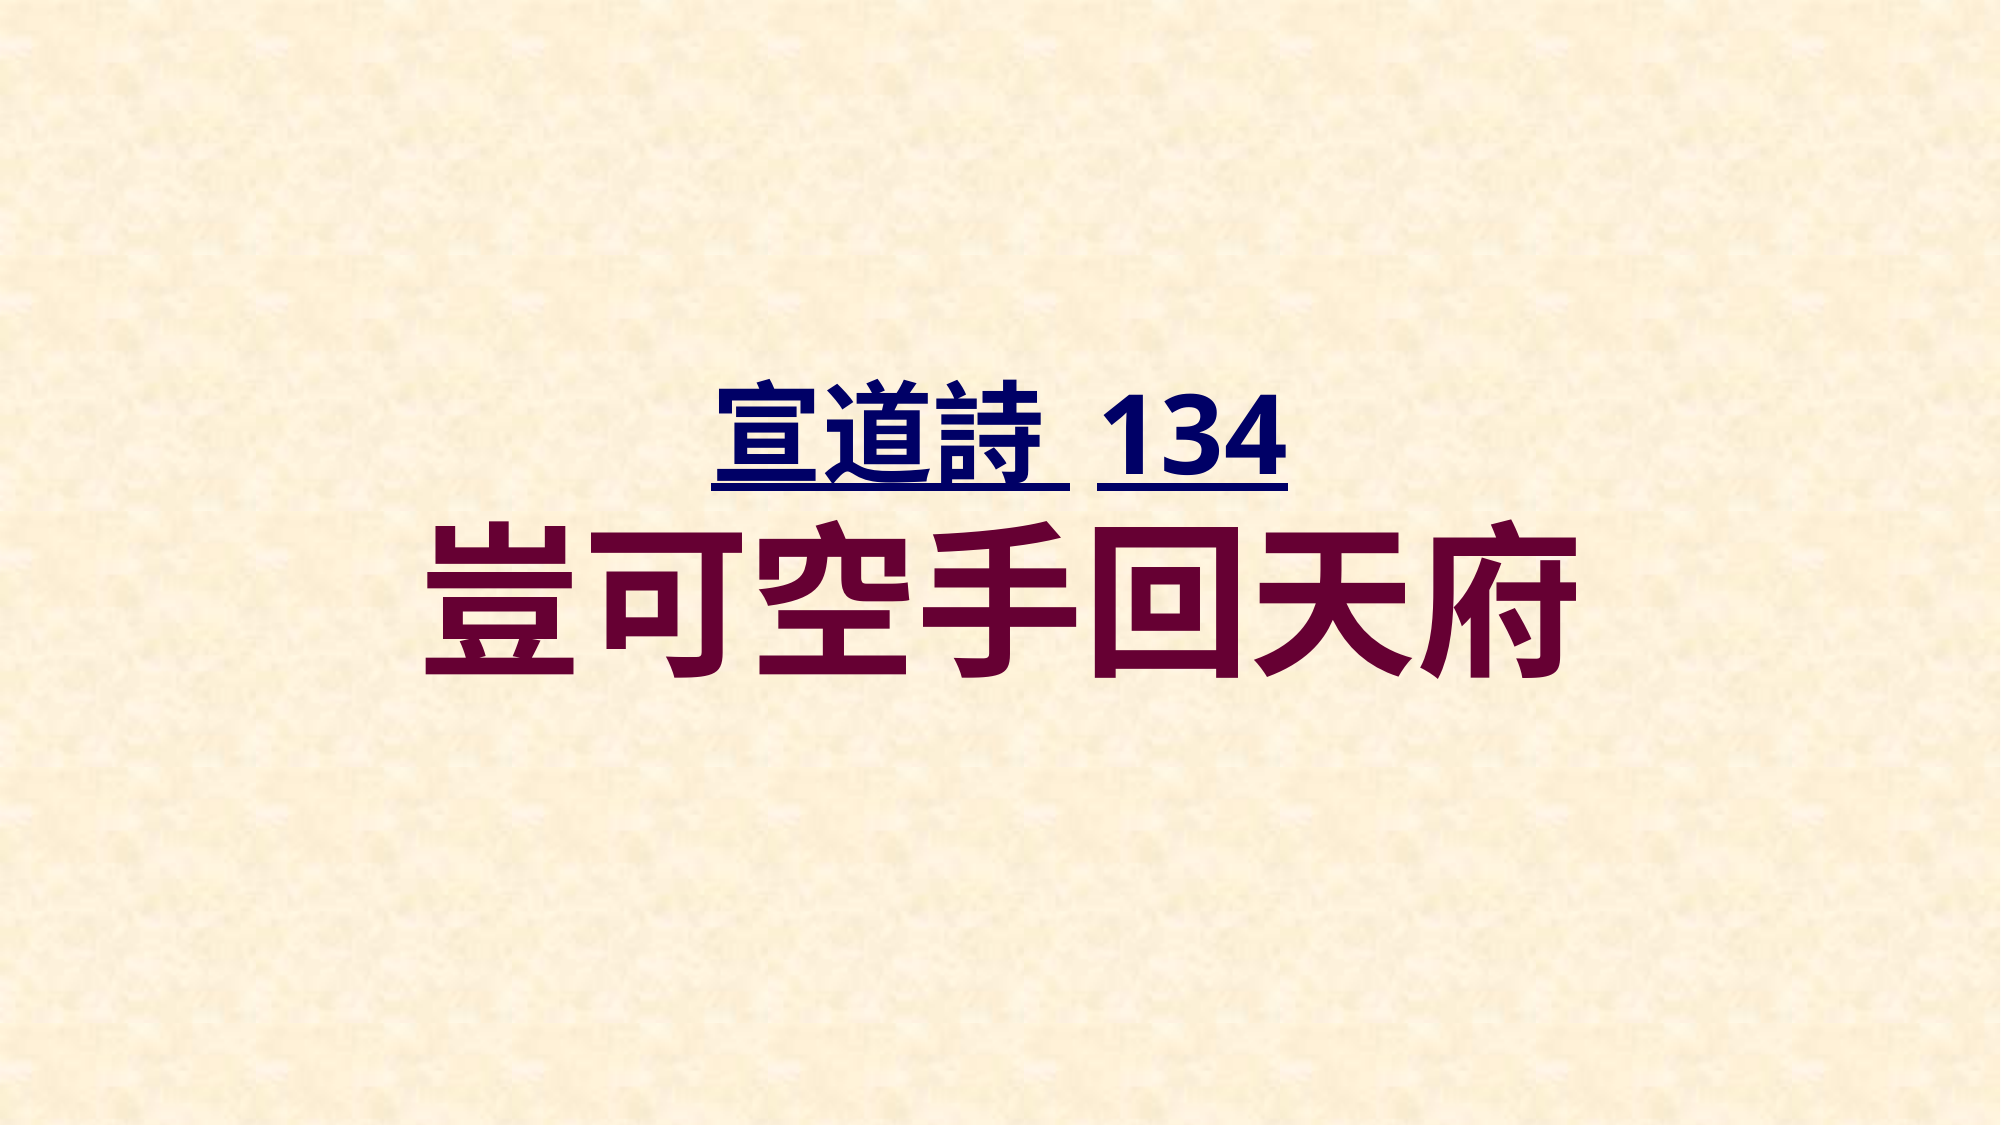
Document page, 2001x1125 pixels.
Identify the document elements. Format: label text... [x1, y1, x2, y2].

title 宣道詩 134 豈可空手回天府 [0, 436, 2000, 624]
picture [0, 0, 2001, 1125]
